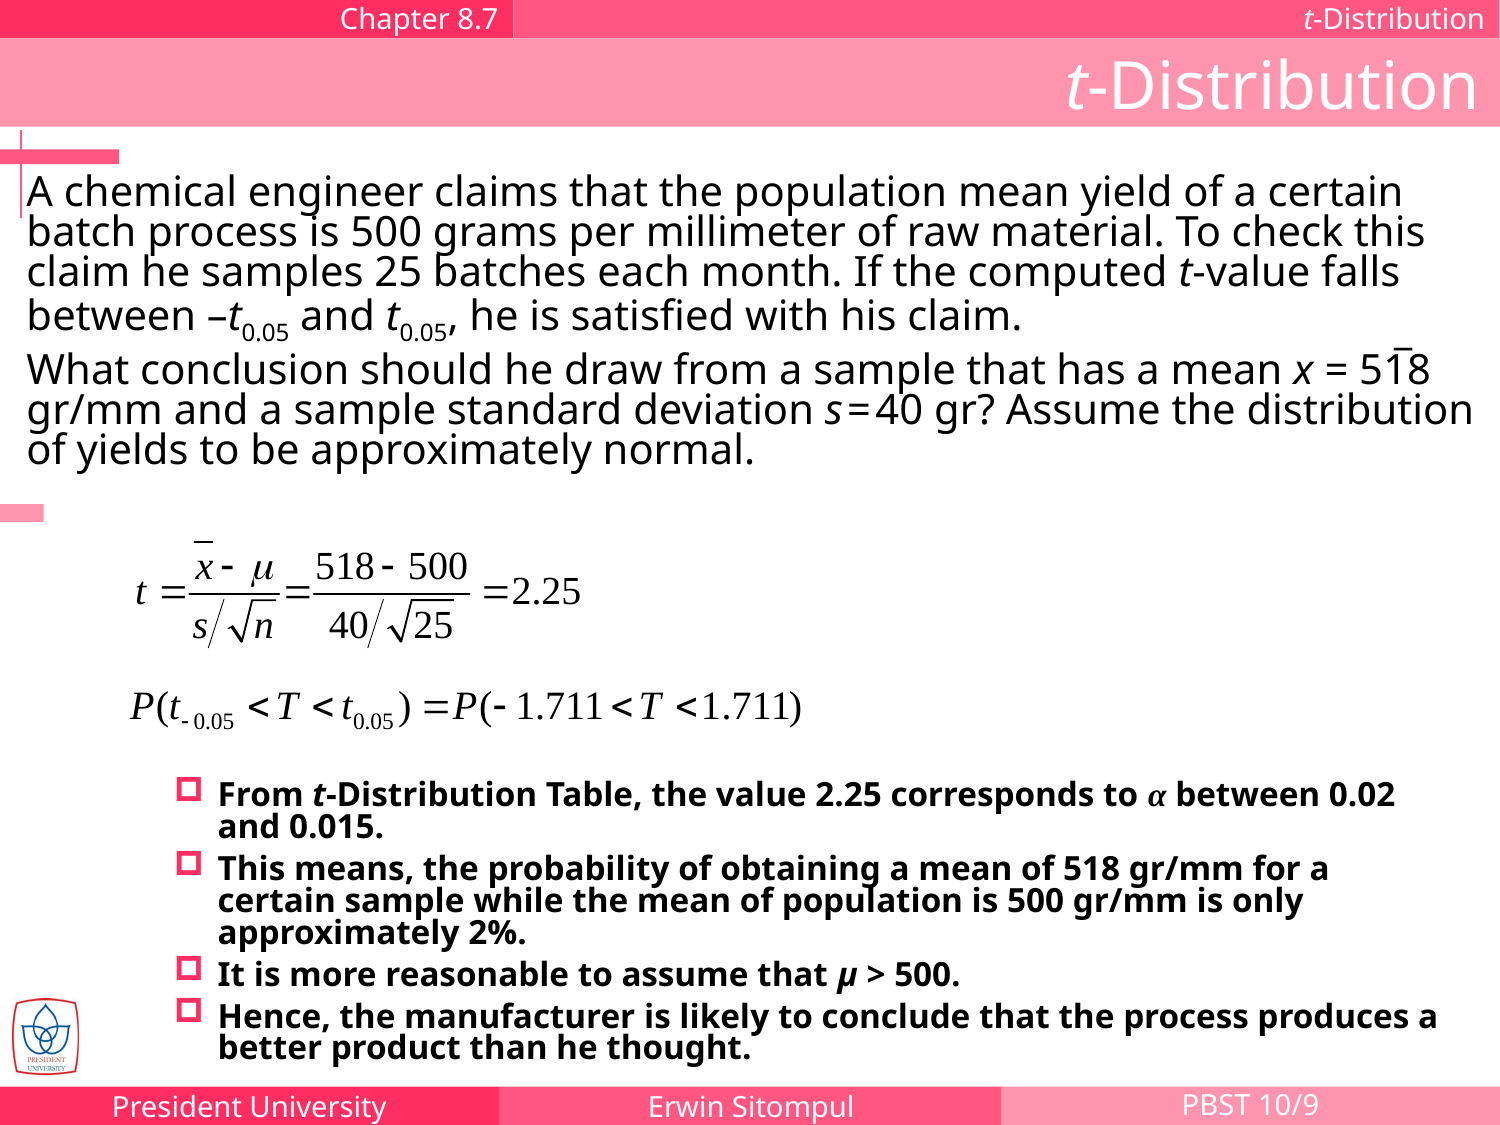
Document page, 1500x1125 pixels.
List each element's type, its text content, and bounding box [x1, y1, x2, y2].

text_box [0, 129, 120, 219]
text_box A chemical engineer claims that the population mean yield of a certain batch process is 500 grams per millimeter of raw material. To check this claim he samples 25 batches each month. If the computed t-value falls between –t0.05 and t0.05, he is satisfied with his claim. What conclusion should he draw from a sample that has a mean x = 518 gr/mm and a sample standard deviation s = 40 gr? Assume the distribution of yields to be approximately normal. [11, 166, 1500, 497]
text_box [122, 678, 808, 740]
text_box t-Distribution [0, 45, 1496, 120]
text_box From t-Distribution Table, the value 2.25 corresponds to α between 0.02 and 0.015. This means, the probability of obtaining a mean of 518 gr/mm for a certain sample while the mean of population is 500 gr/mm is only approximately 2%. It is more reasonable to assume that μ > 500. Hence, the manufacturer is likely to conclude that the process produces a better product than he thought. [159, 773, 1472, 1088]
picture [12, 998, 79, 1075]
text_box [129, 534, 287, 658]
text_box [0, 504, 44, 522]
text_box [275, 540, 586, 658]
text_box t-Distribution [514, 2, 1500, 41]
text_box Chapter 8.7 [0, 2, 514, 41]
text_box _ [1379, 295, 1428, 360]
